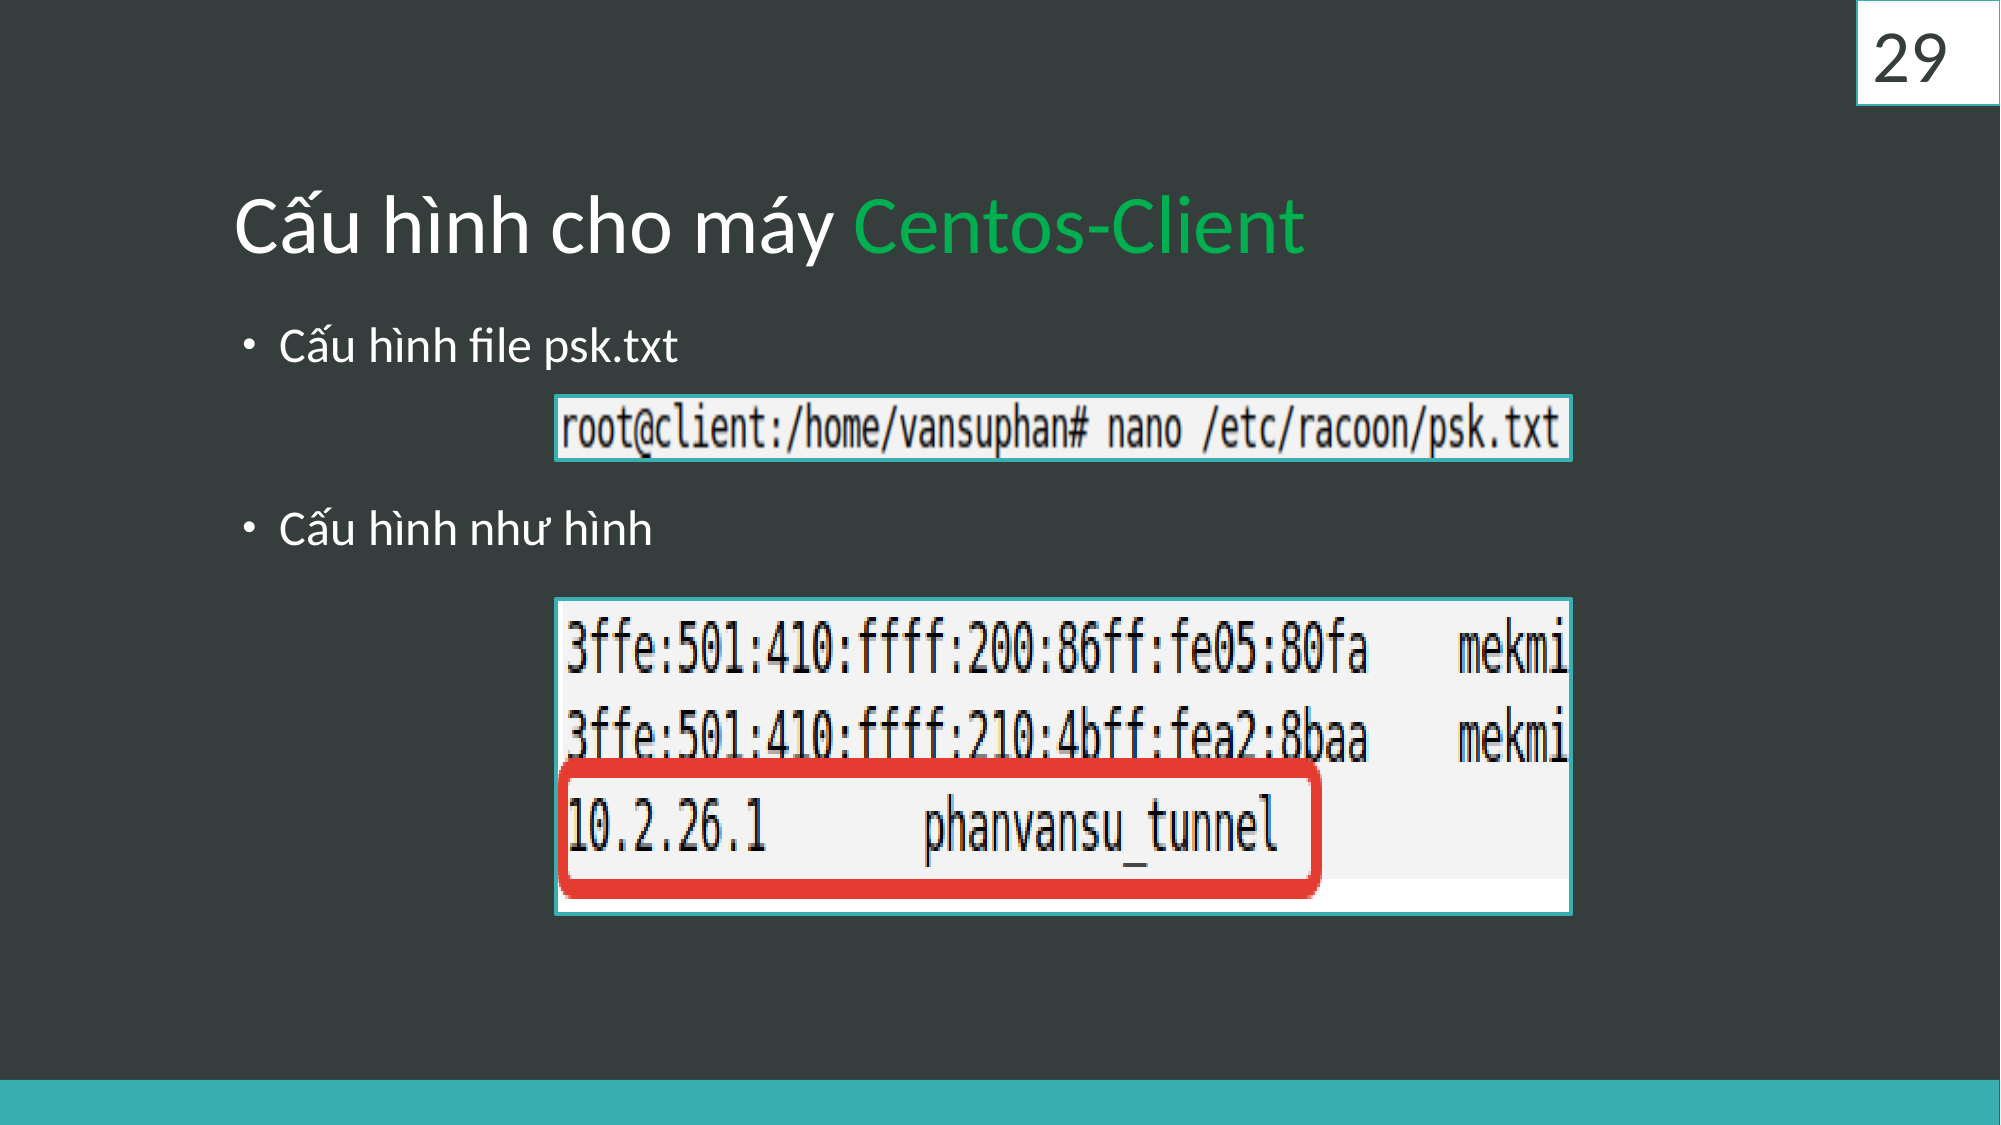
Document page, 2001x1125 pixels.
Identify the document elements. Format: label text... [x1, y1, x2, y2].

list Cấu hình file psk.txt Cấu hình như hình [219, 311, 1676, 1011]
text_box 29 [1856, 0, 2000, 106]
title Cấu hình cho máy Centos-Client [219, 76, 1780, 279]
picture [557, 601, 1570, 912]
picture [557, 397, 1570, 458]
